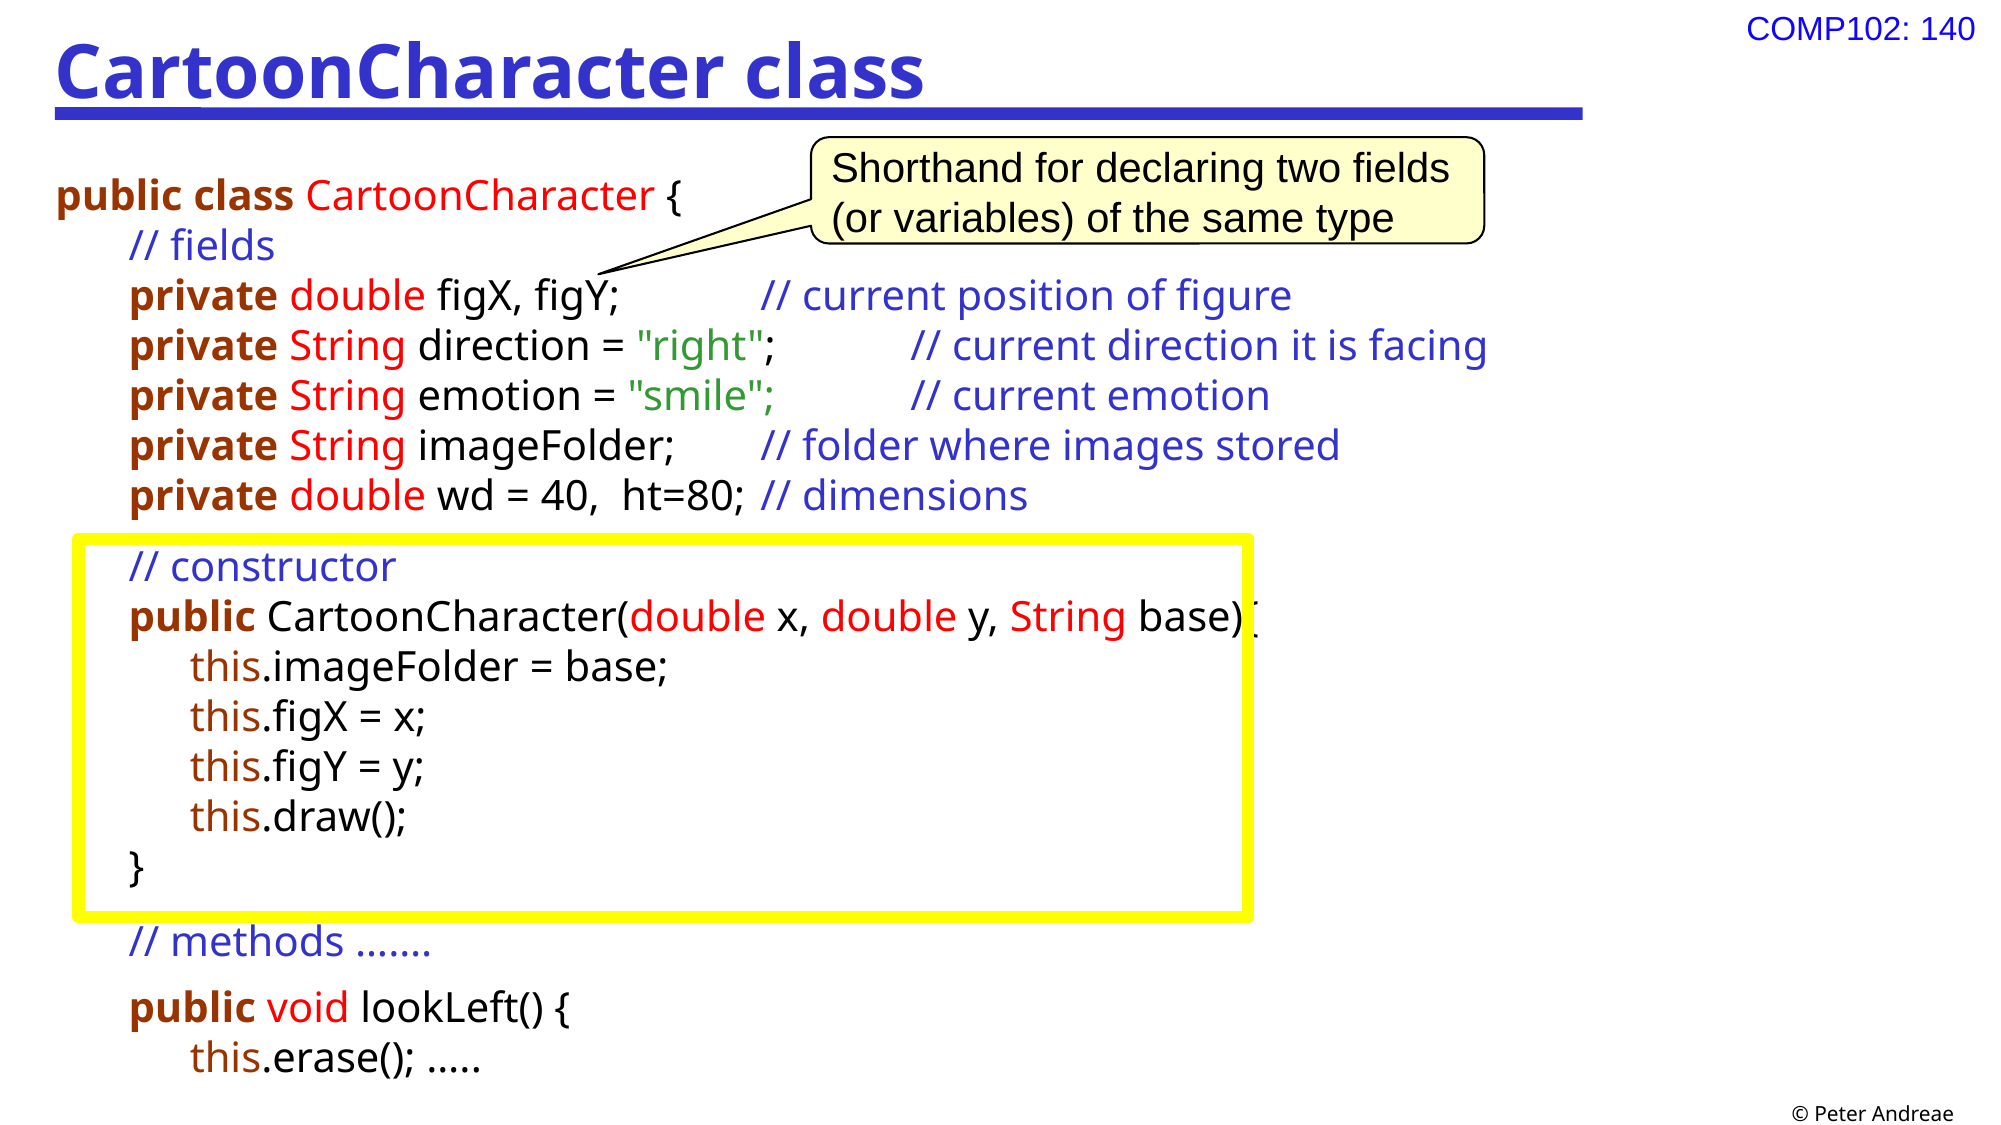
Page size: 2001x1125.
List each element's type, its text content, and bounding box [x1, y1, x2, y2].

title CartoonCharacter class [38, 0, 1807, 138]
text_box Shorthand for declaring two fields (or variables) of the same type [598, 137, 1485, 275]
list public class CartoonCharacter { // fields private double figX, figY; // current position of figure private String direction = "right"; // current direction it is facing private String emotion = "smile"; // current emotion private String imageFolder; // folder where images stored private double wd = 40, ht=80; // dimensions // constructor public CartoonCharacter(double x, double y, String base){ this.imageFolder = base; this.figX = x; this.figY = y; this.draw(); } // methods ……. public void lookLeft() { this.erase(); ….. [40, 160, 1960, 1125]
text_box [78, 538, 1248, 917]
